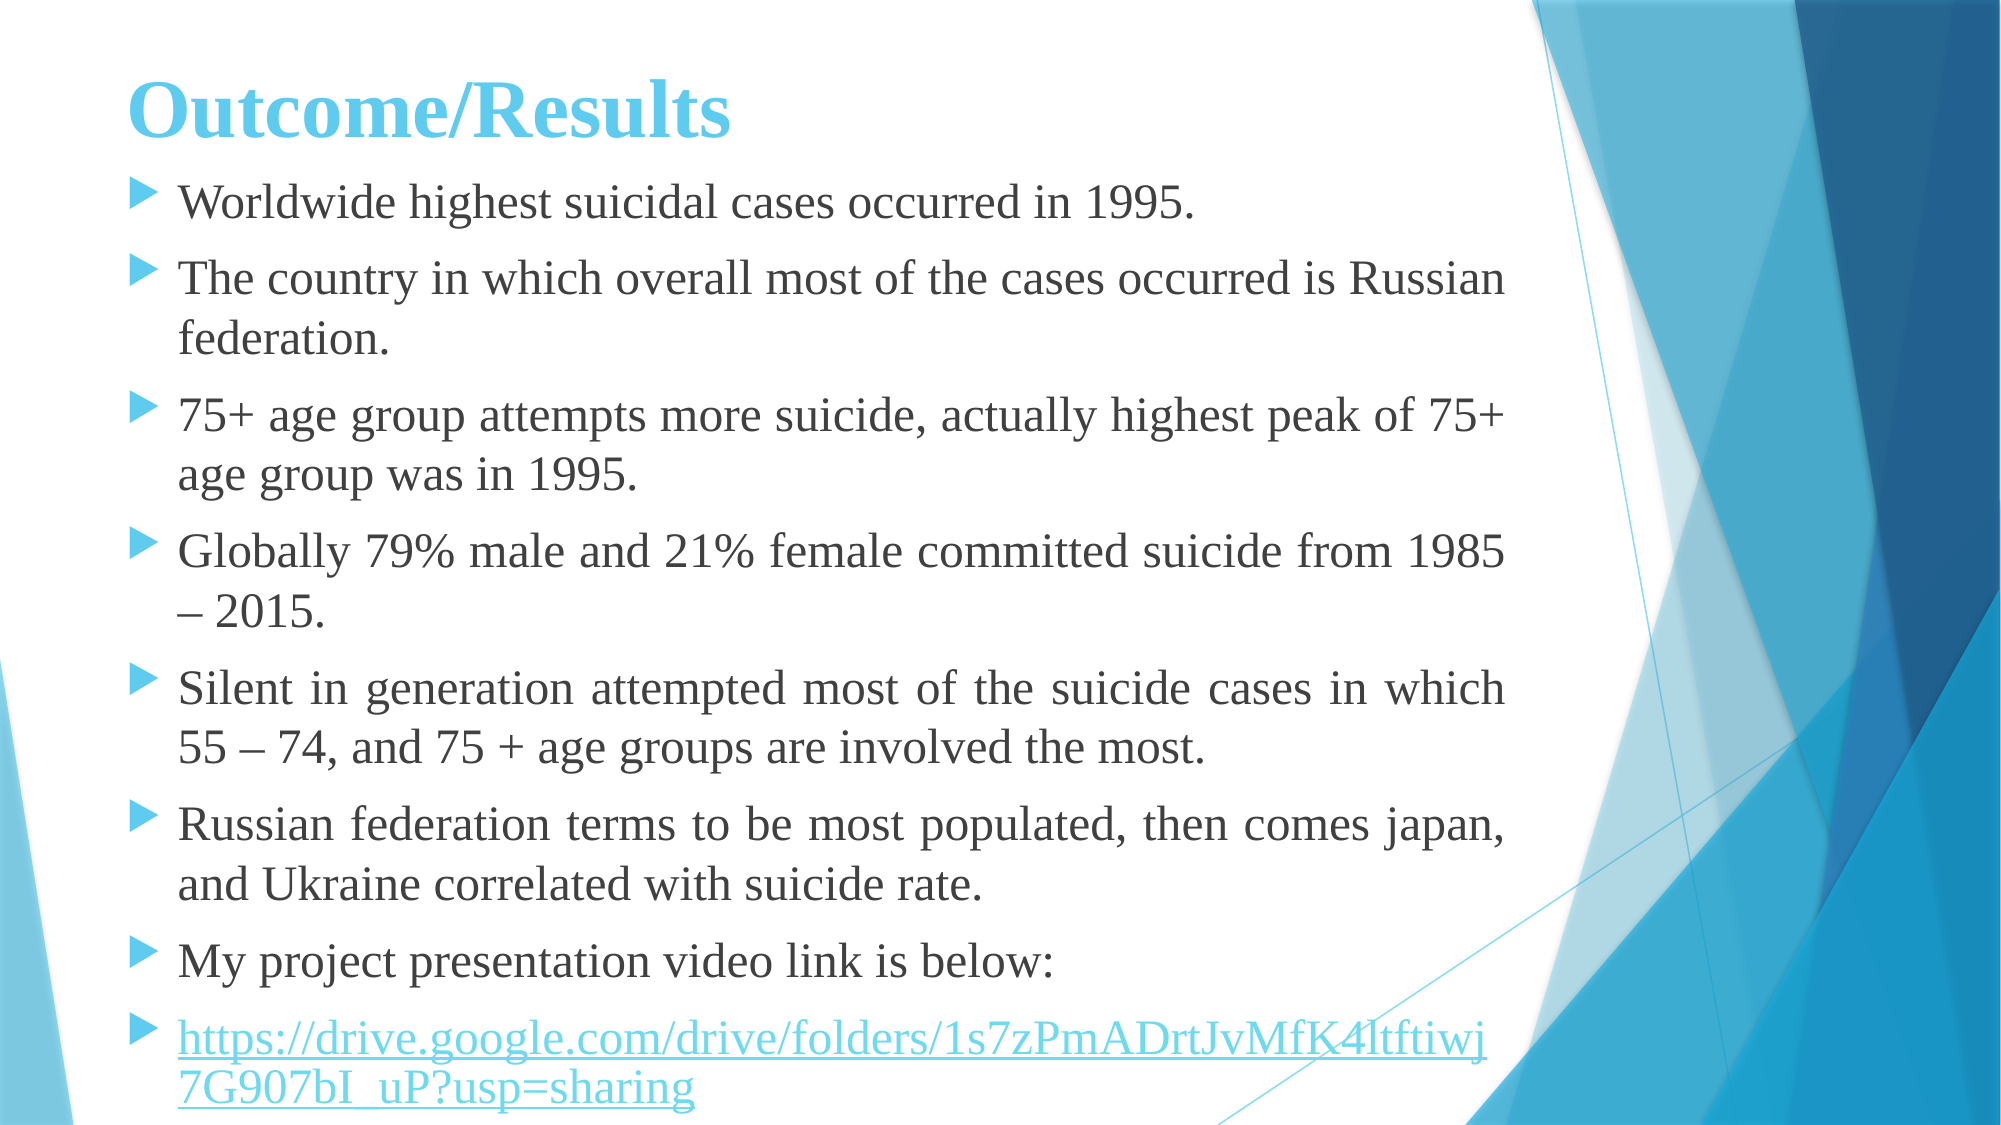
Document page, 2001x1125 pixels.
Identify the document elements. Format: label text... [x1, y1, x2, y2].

title Outcome/Results [111, 46, 1522, 161]
list Worldwide highest suicidal cases occurred in 1995. The country in which overall most of the cases occurred is Russian federation. 75+ age group attempts more suicide, actually highest peak of 75+ age group was in 1995. Globally 79% male and 21% female committed suicide from 1985 – 2015. Silent in generation attempted most of the suicide cases in which 55 – 74, and 75 + age groups are involved the most. Russian federation terms to be most populated, then comes japan, and Ukraine correlated with suicide rate. My project presentation video link is below: https://drive.google.com/drive/folders/1s7zPmADrtJvMfK4ltftiwj7G907bI_uP?usp=sharing [111, 161, 1522, 1079]
